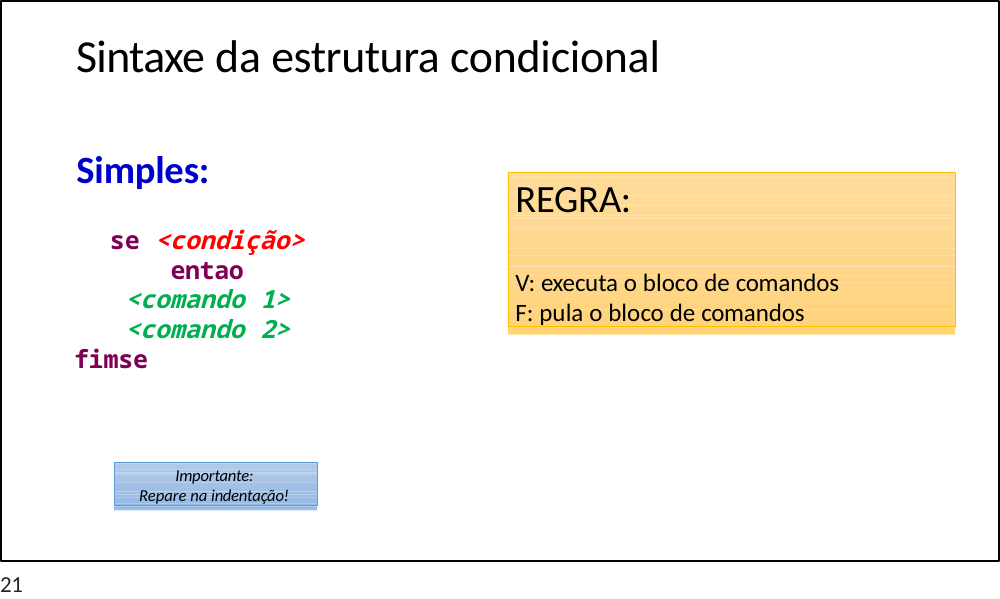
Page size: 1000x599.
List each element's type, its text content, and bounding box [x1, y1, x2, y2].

text_box 21 [0, 567, 26, 597]
text_box [0, 0, 999, 562]
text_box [507, 172, 956, 335]
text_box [113, 462, 318, 511]
